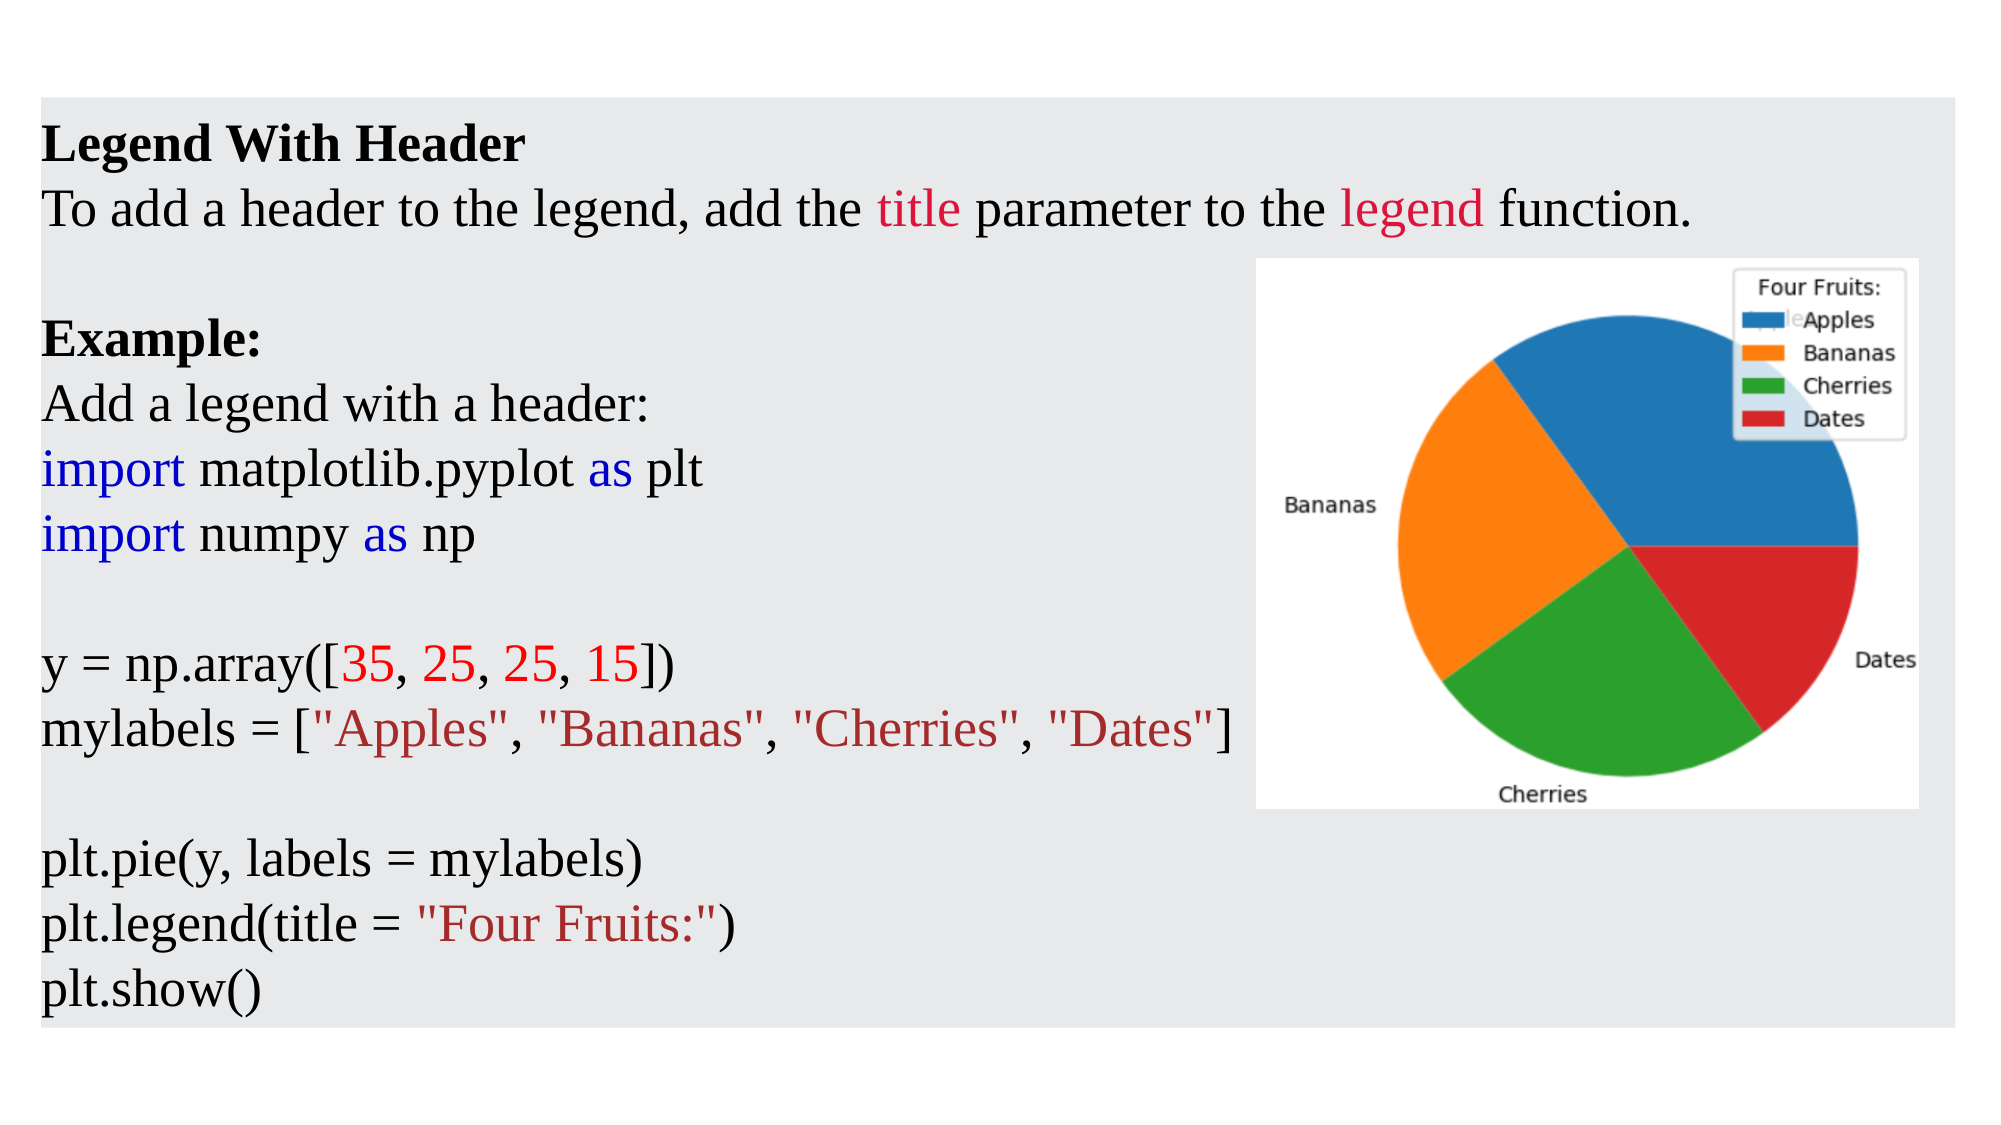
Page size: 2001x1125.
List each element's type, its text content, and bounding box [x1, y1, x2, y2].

list Legend With Header To add a header to the legend, add the title parameter to the legend function. Example: Add a legend with a header: import matplotlib.pyplot as plt import numpy as np y = np.array([35, 25, 25, 15]) mylabels = ["Apples", "Bananas", "Cherries", "Dates"] plt.pie(y, labels = mylabels) plt.legend(title = "Four Fruits:") plt.show() [41, 97, 1956, 1028]
picture [1255, 258, 1920, 810]
